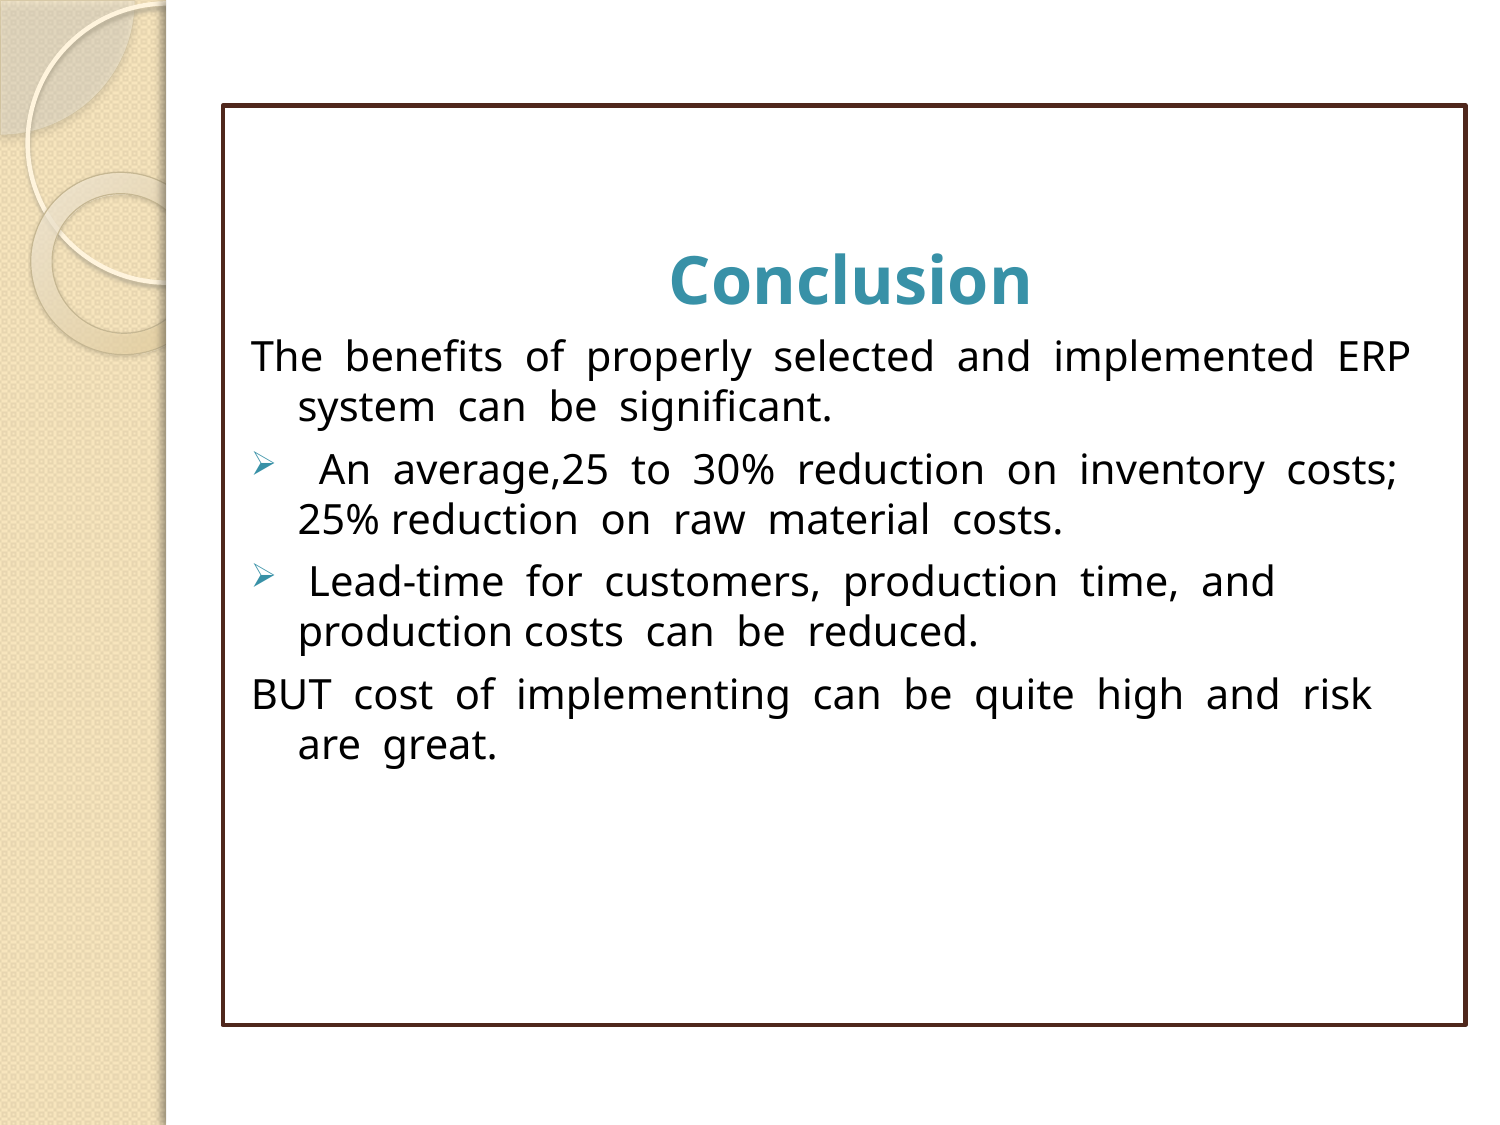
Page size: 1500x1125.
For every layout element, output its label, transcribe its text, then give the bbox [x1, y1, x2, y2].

list Conclusion The benefits of properly selected and implemented ERP system can be significant. An average,25 to 30% reduction on inventory costs; 25% reduction on raw material costs. Lead-time for customers, production time, and production costs can be reduced. BUT cost of implementing can be quite high and risk are great. [221, 103, 1468, 1027]
